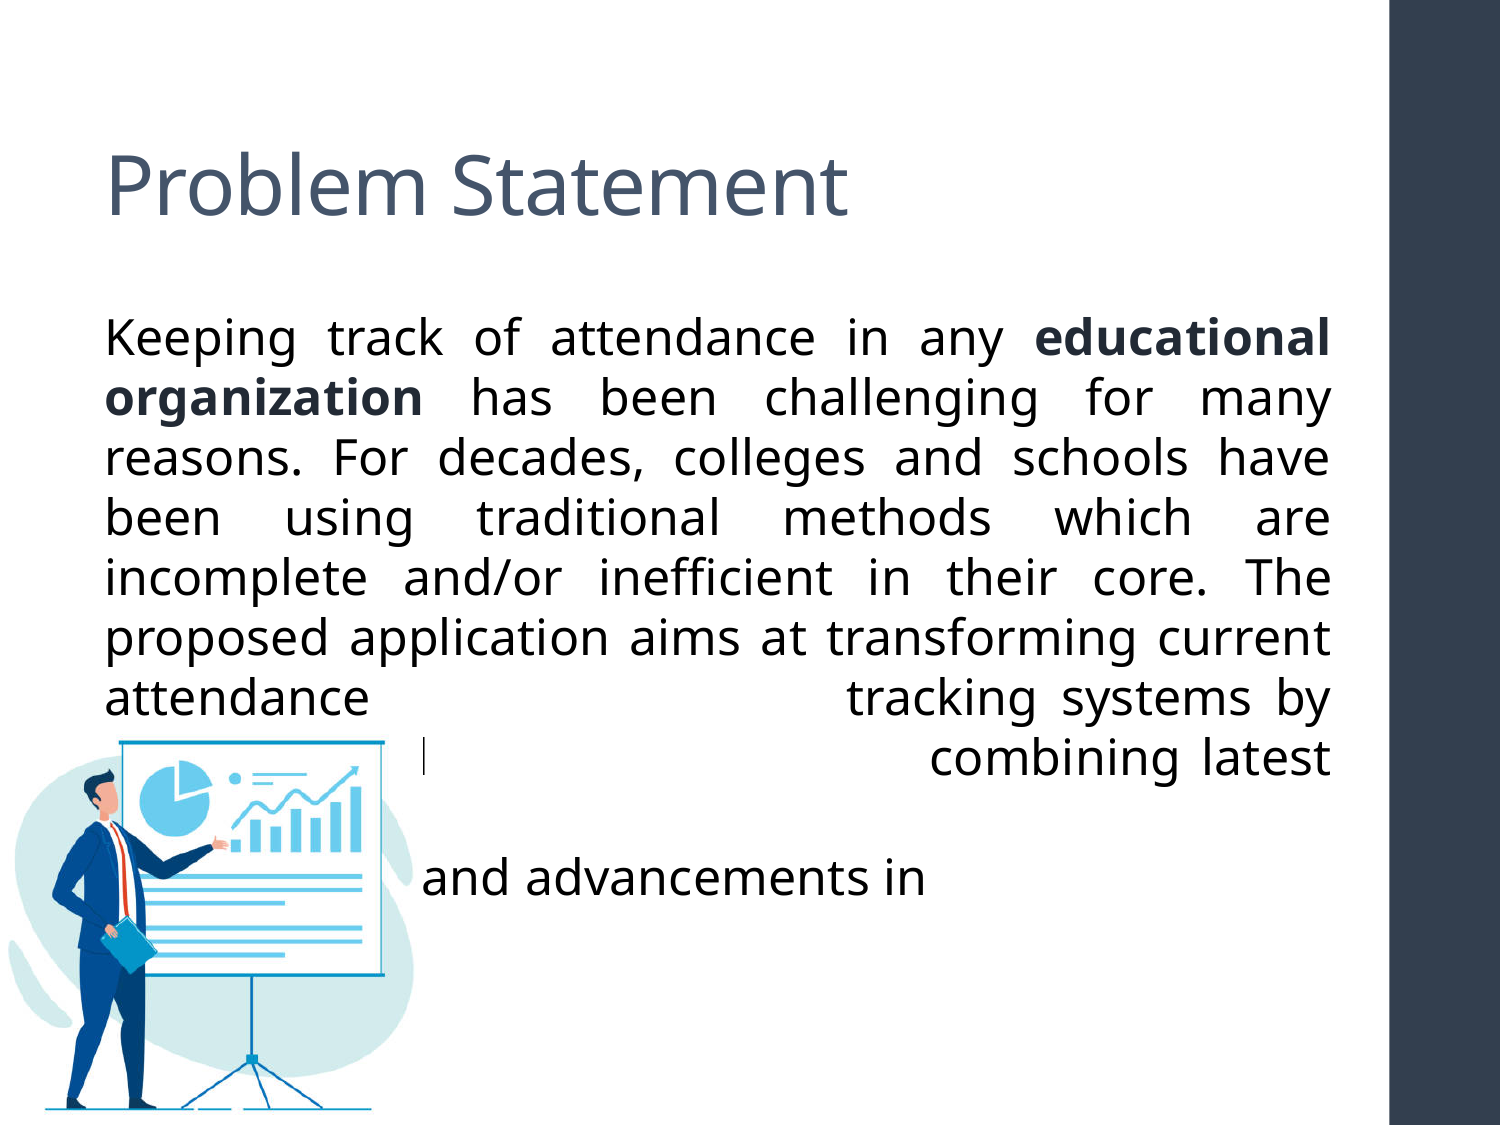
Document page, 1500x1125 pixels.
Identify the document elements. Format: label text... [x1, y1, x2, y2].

list Keeping track of attendance in any educational organization has been challenging for many reasons. For decades, colleges and schools have been using traditional methods which are incomplete and/or inefficient in their core. The proposed application aims at transforming current attendance tracking systems by involving and combining latest standard technologies and advancements in geo-fencing. [89, 297, 1348, 1057]
title Problem Statement [89, 120, 1282, 241]
picture [0, 729, 424, 1125]
